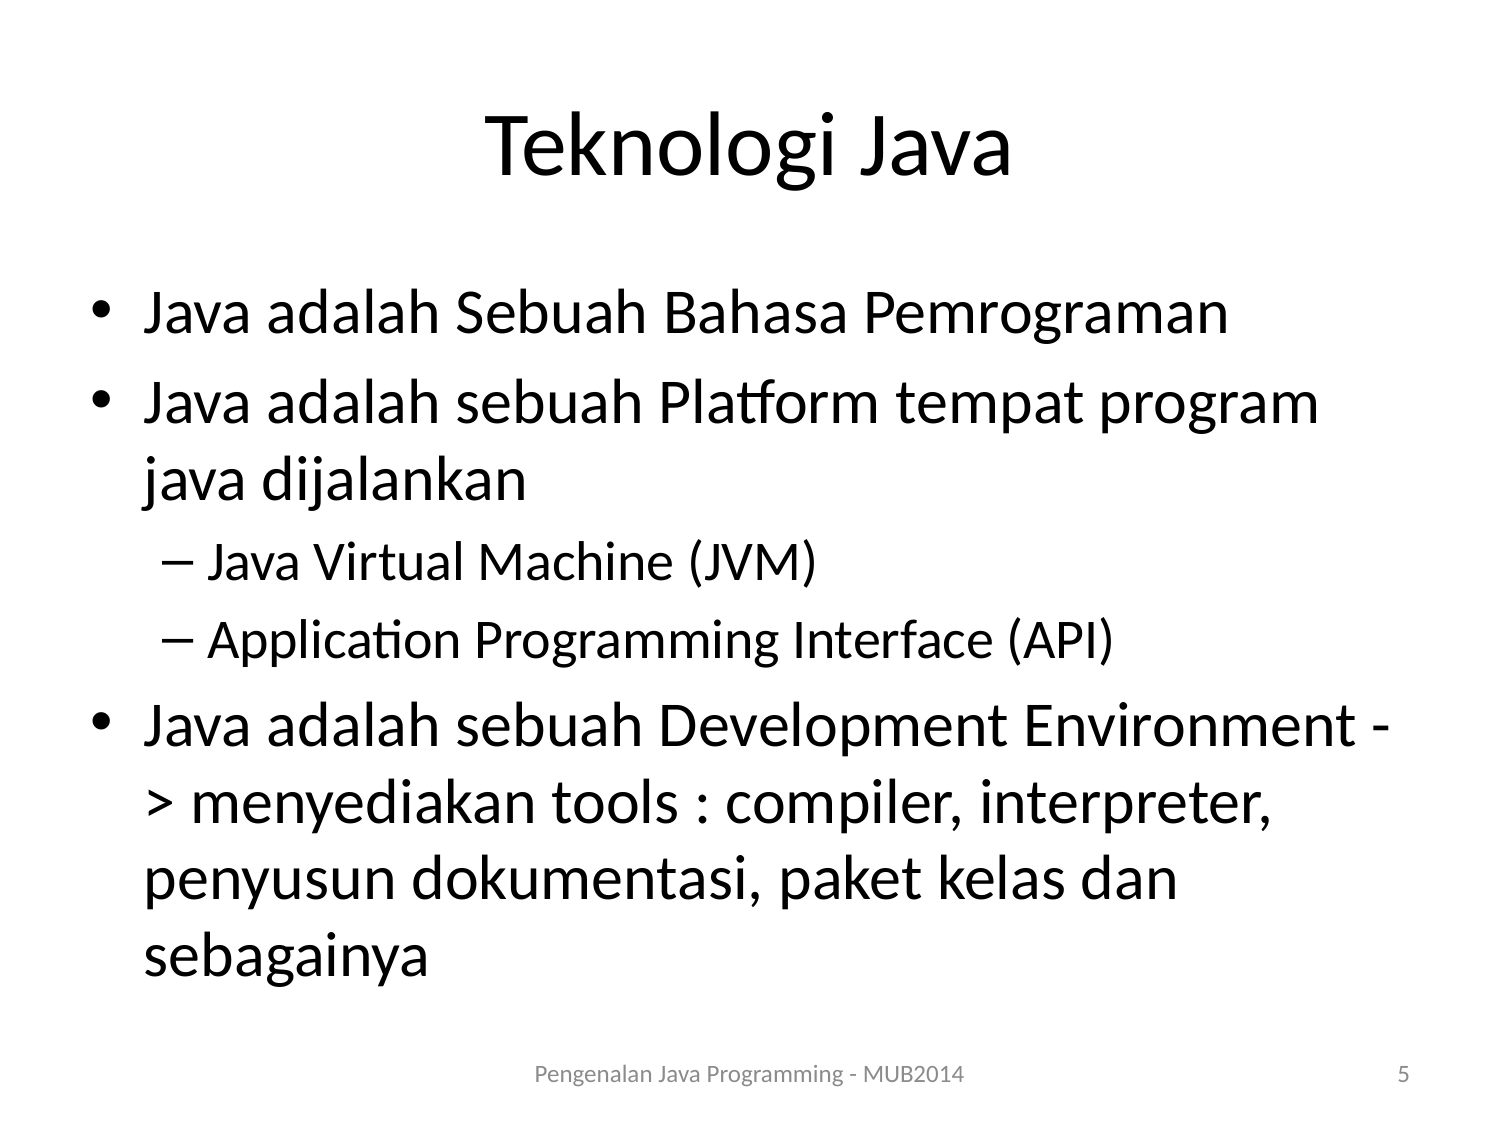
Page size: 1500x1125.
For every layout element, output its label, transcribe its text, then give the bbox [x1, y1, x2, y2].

footer Pengenalan Java Programming - MUB2014 [512, 1042, 988, 1103]
slide_number 5 [1074, 1042, 1425, 1103]
title Teknologi Java [75, 45, 1425, 233]
list Java adalah Sebuah Bahasa Pemrograman Java adalah sebuah Platform tempat program java dijalankan Java Virtual Machine (JVM) Application Programming Interface (API) Java adalah sebuah Development Environment -> menyediakan tools : compiler, interpreter, penyusun dokumentasi, paket kelas dan sebagainya [75, 262, 1425, 1005]
